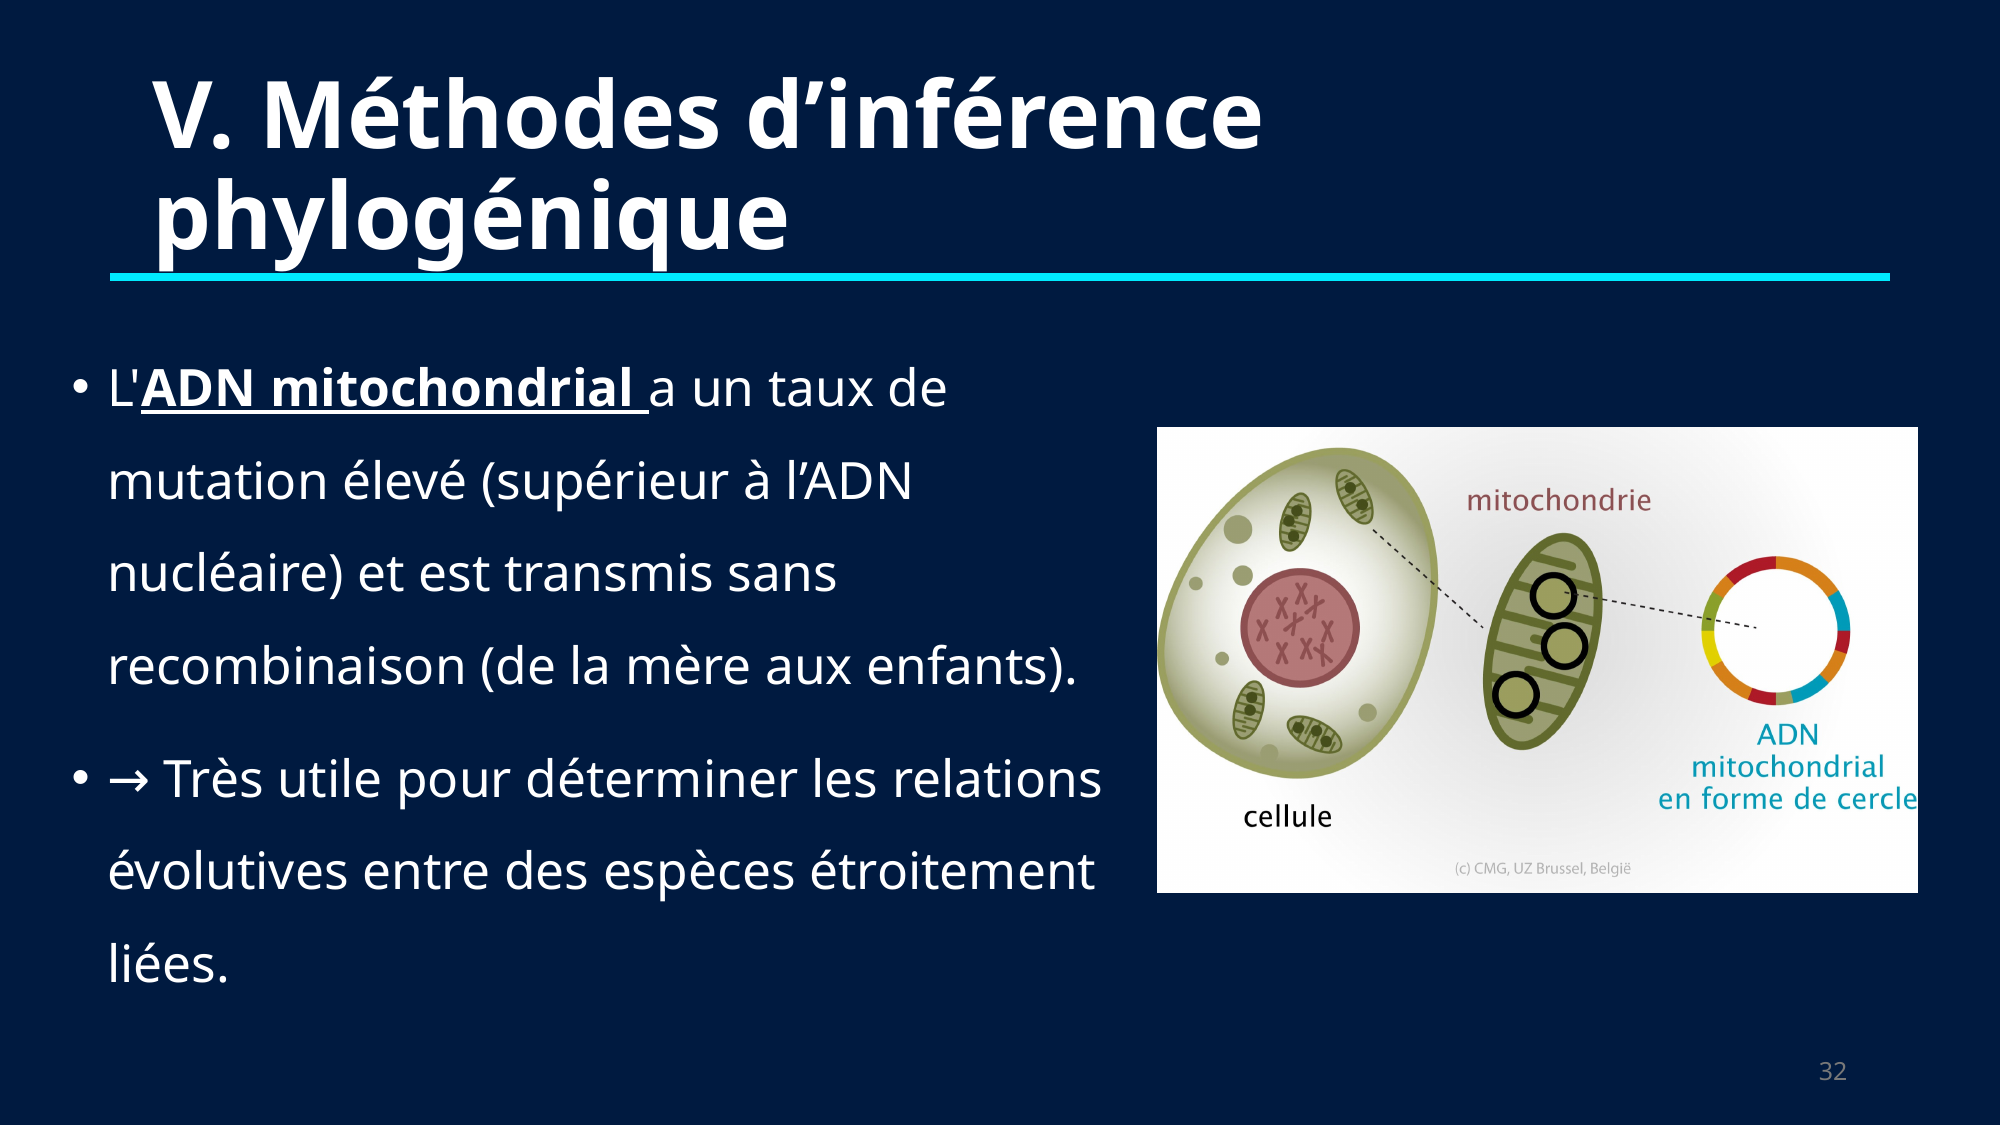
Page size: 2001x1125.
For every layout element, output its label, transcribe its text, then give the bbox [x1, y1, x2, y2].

slide_number 31 [1412, 1042, 1863, 1103]
list L'ADN mitochondrial a un taux de mutation élevé (supérieur à l’ADN nucléaire) et est transmis sans recombinaison (de la mère aux enfants). → Très utile pour déterminer les relations évolutives entre des espèces étroitement liées. [56, 316, 1137, 1066]
title V. Méthodes d’inférence phylogénique [137, 59, 1863, 273]
picture [1157, 426, 1919, 893]
